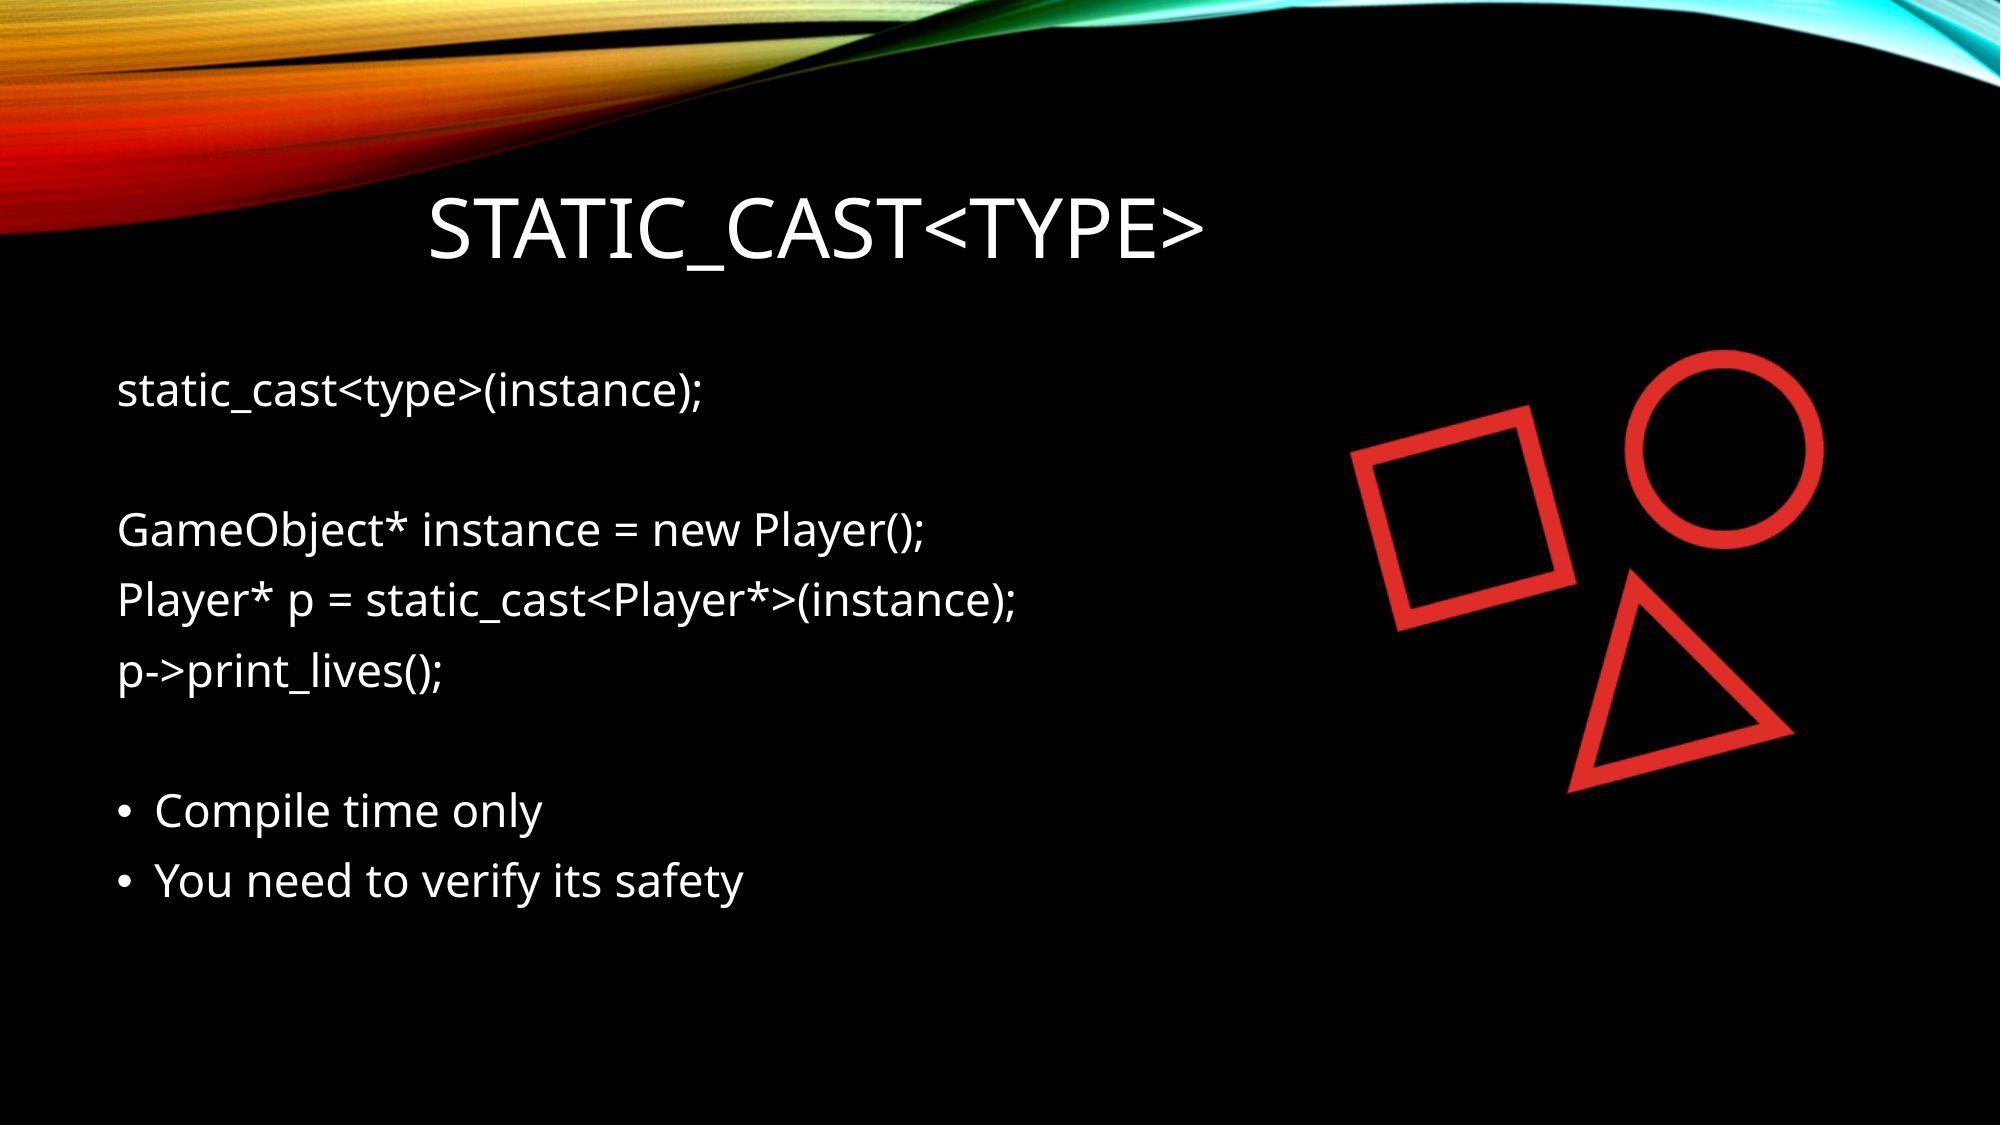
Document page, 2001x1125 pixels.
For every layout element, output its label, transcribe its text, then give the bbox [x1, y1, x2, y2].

picture [1289, 272, 1888, 871]
title Static_cast<type> [101, 125, 1223, 338]
list static_cast<type>(instance); GameObject* instance = new Player(); Player* p = static_cast<Player*>(instance); p->print_lives(); Compile time only You need to verify its safety [101, 358, 1223, 1019]
picture [0, 0, 2000, 237]
